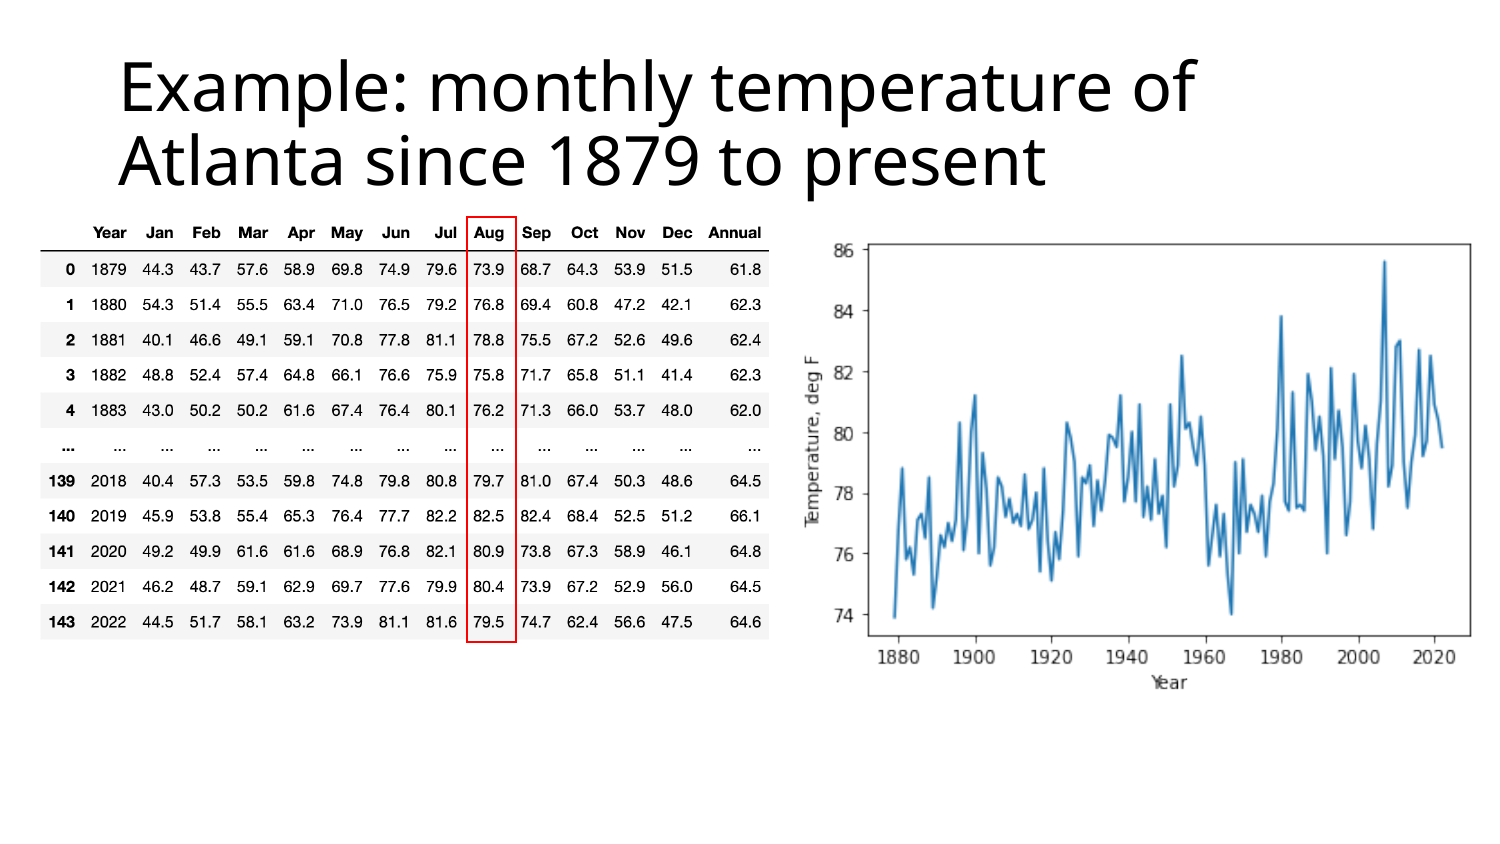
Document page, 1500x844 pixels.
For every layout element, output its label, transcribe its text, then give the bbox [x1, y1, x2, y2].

picture [794, 231, 1481, 704]
title Example: monthly temperature of Atlanta since 1879 to present [103, 44, 1397, 208]
picture [33, 212, 784, 643]
